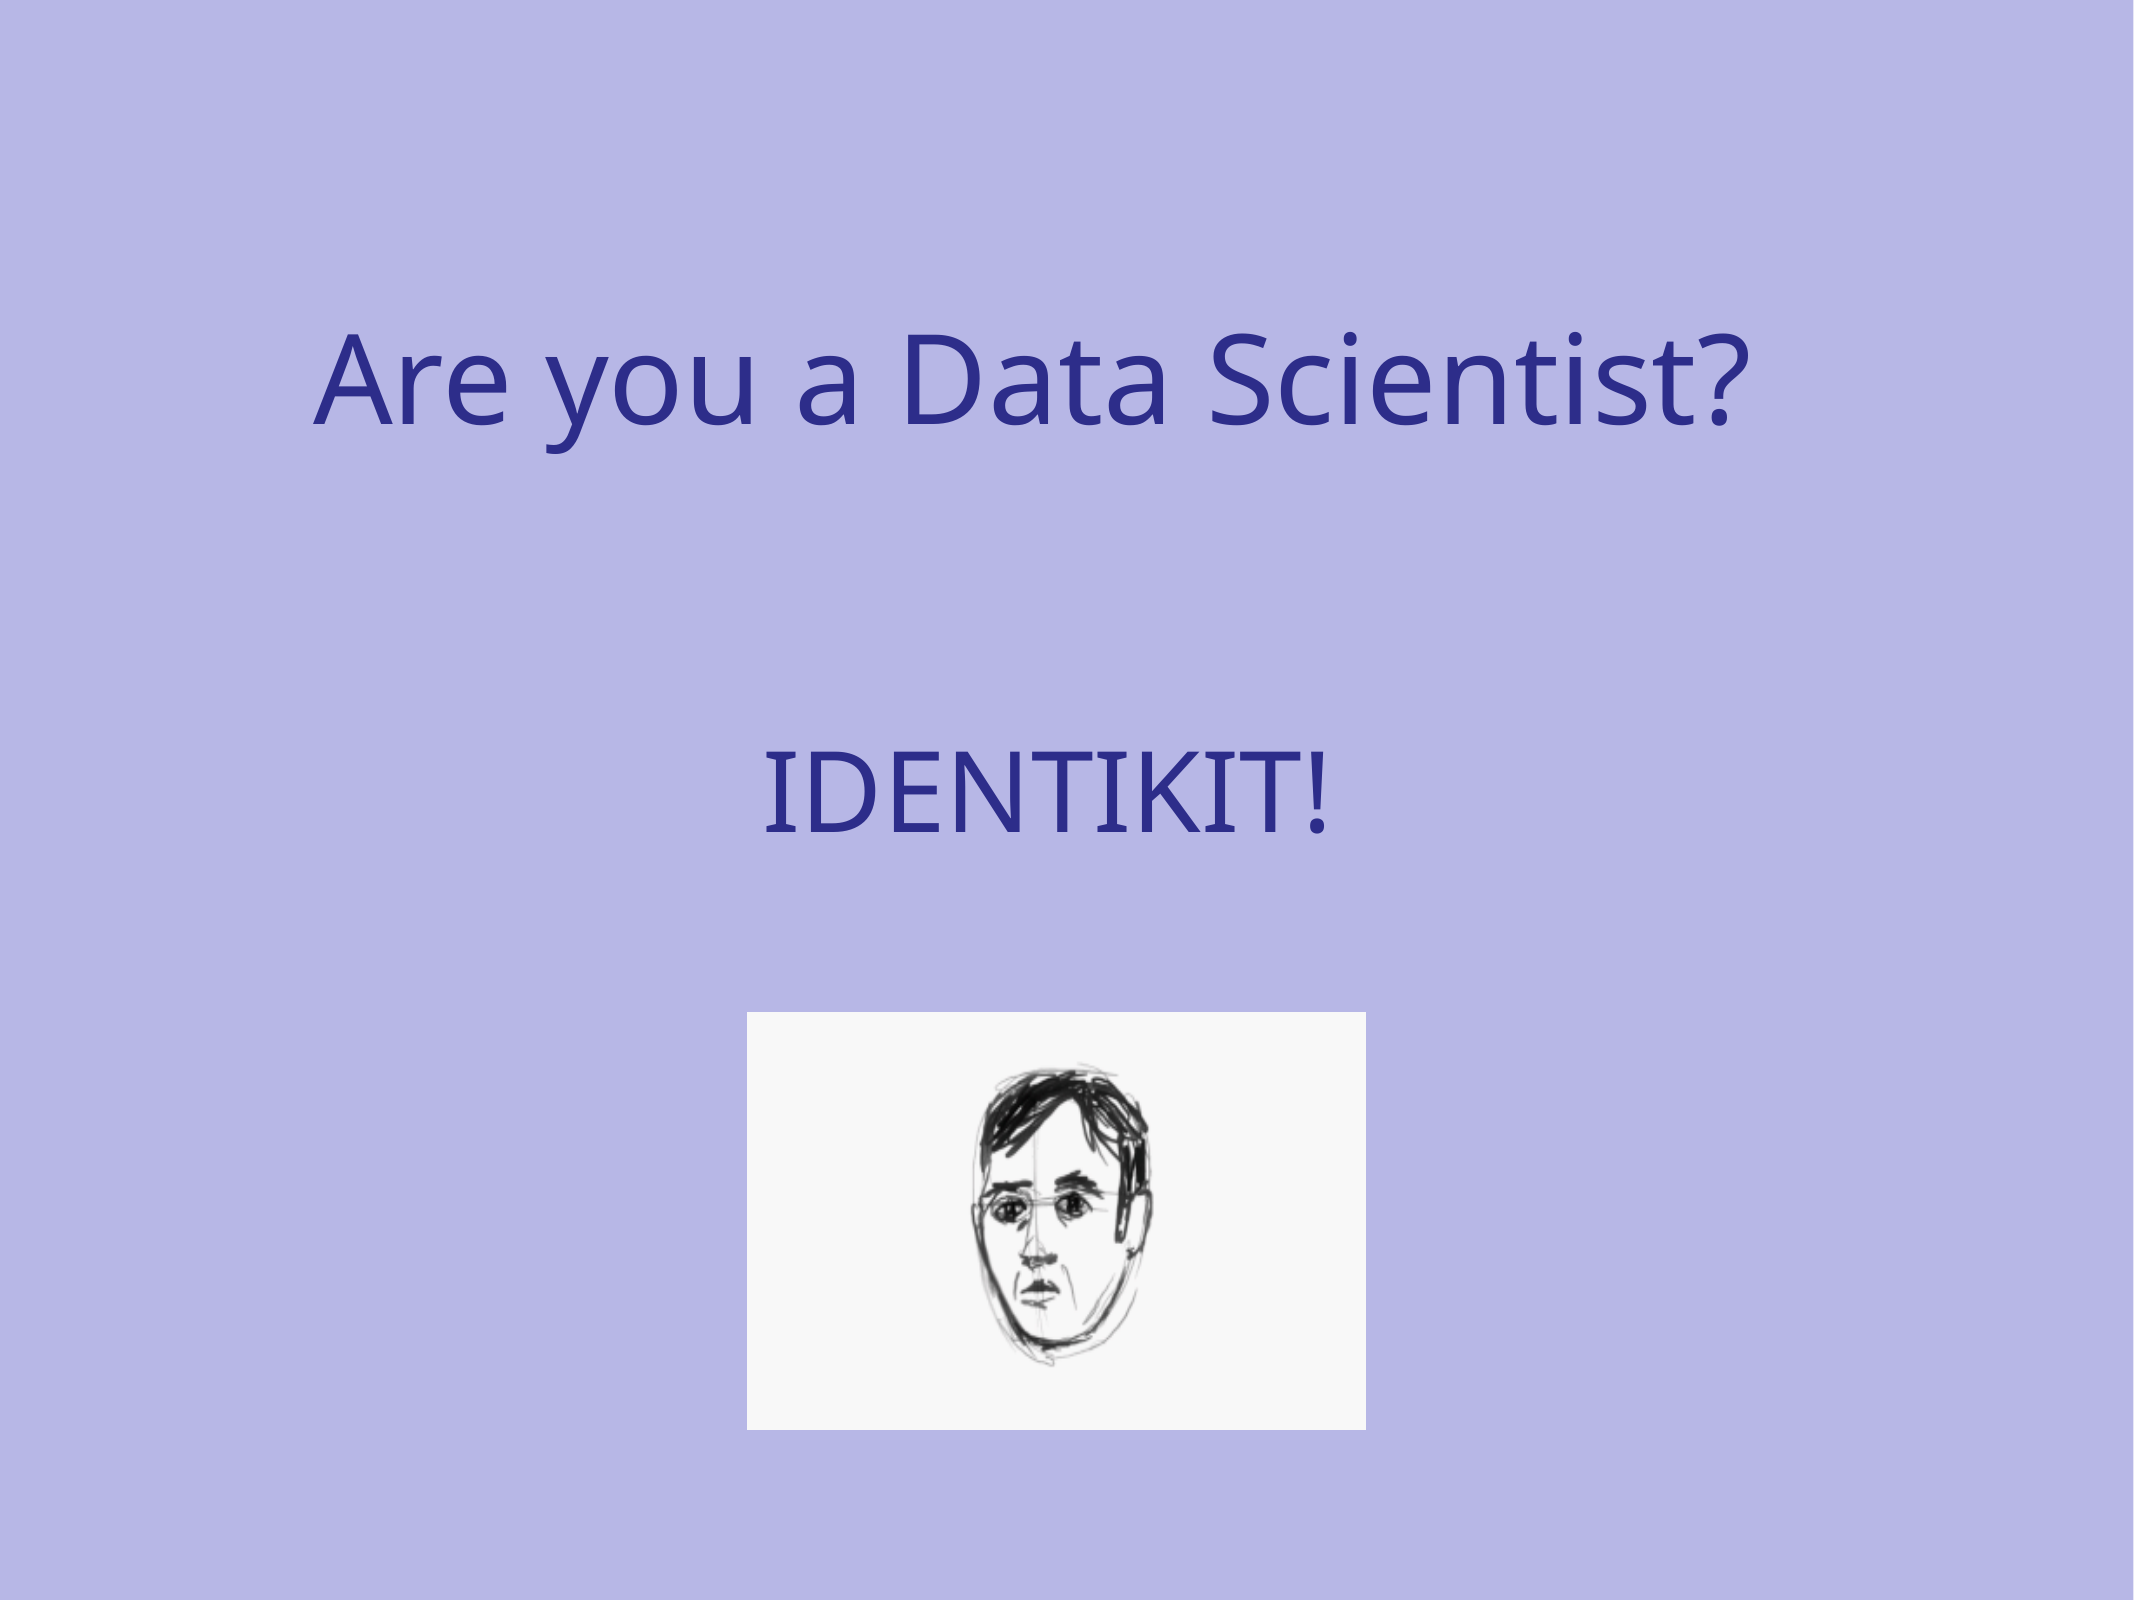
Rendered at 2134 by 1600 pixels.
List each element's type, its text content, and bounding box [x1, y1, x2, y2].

picture [747, 1012, 1366, 1430]
text_box Are you a Data Scientist? IDENTIKIT! [298, 292, 1768, 862]
